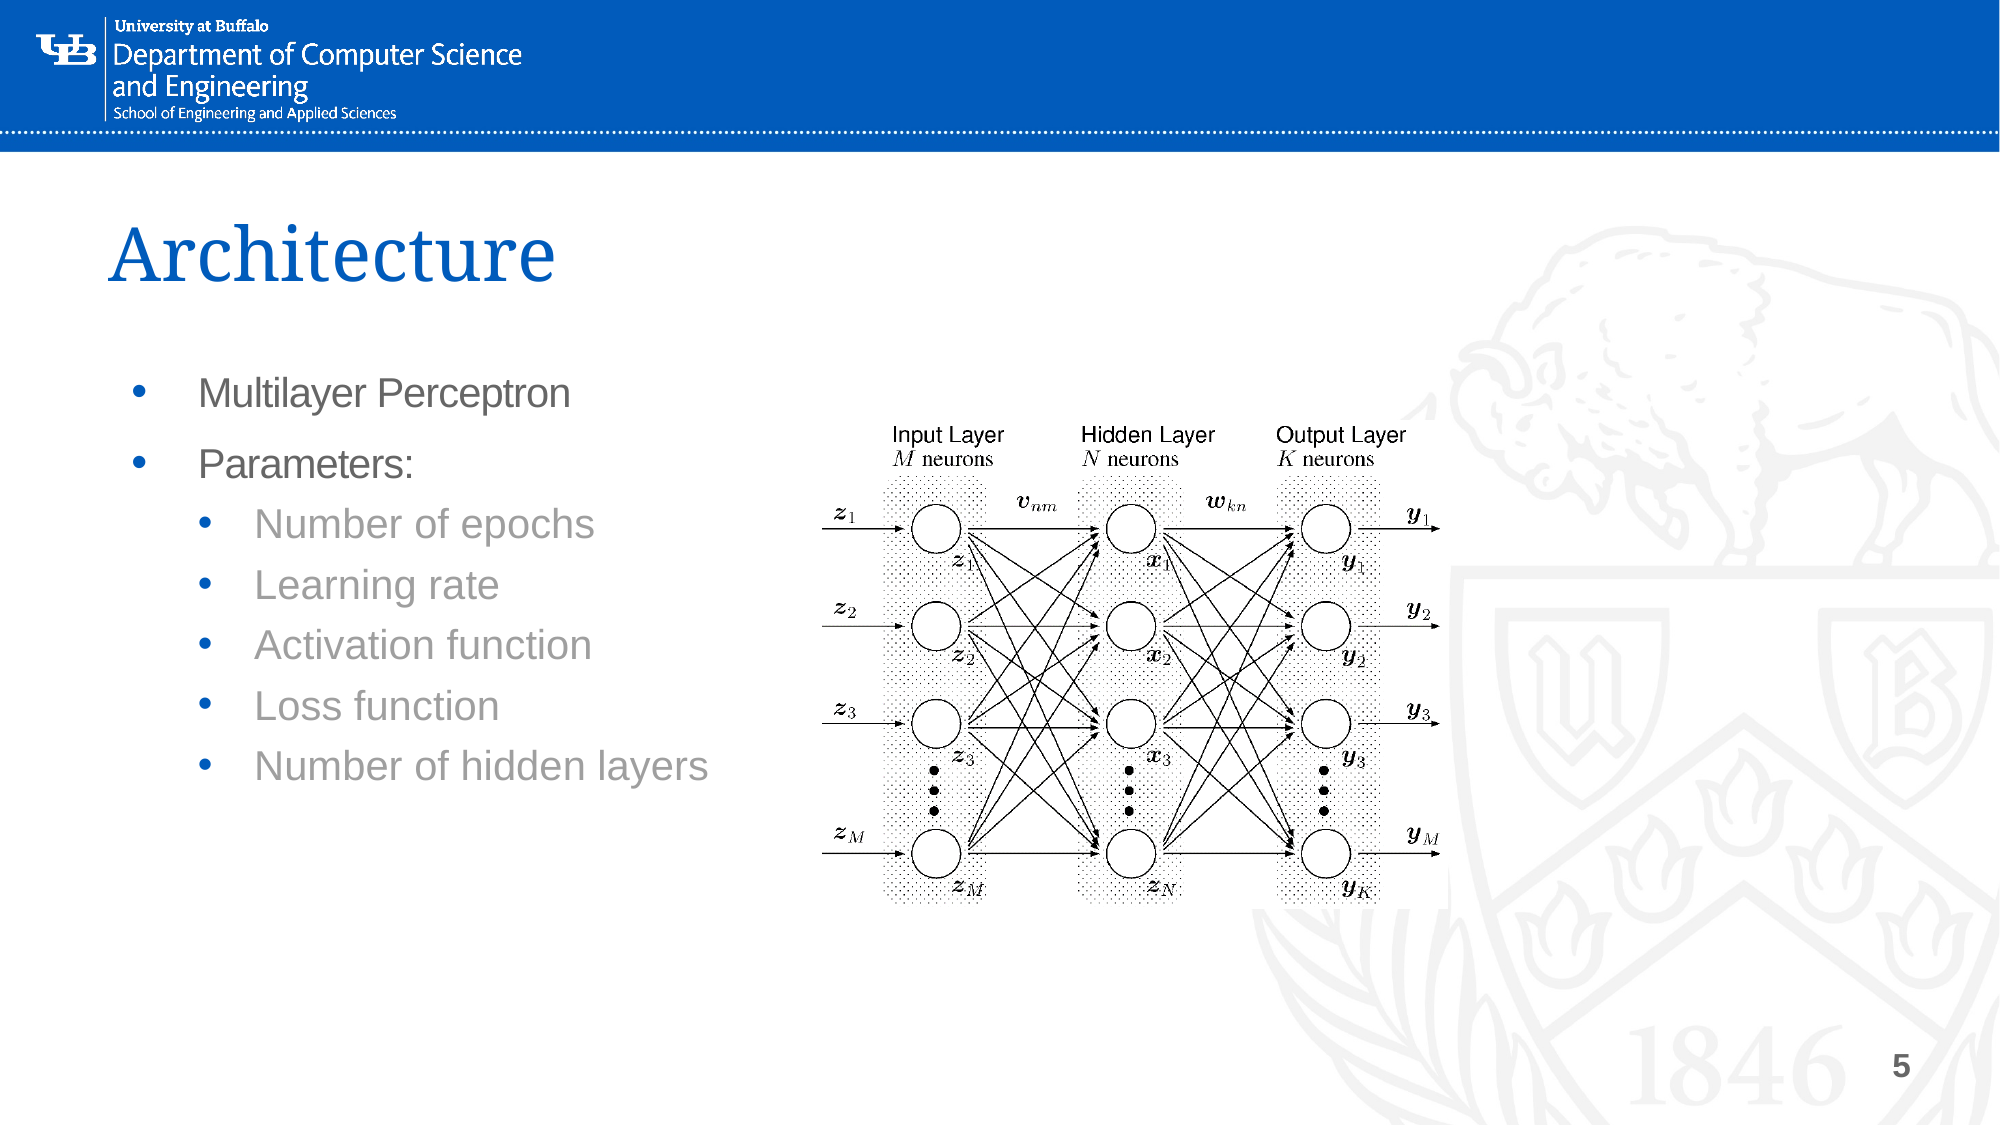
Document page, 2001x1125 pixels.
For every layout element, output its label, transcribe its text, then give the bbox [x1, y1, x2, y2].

list Multilayer Perceptron Parameters: Number of epochs Learning rate Activation function Loss function Number of hidden layers [93, 358, 1497, 971]
picture [0, 0, 2000, 1125]
title Architecture [93, 216, 1819, 335]
